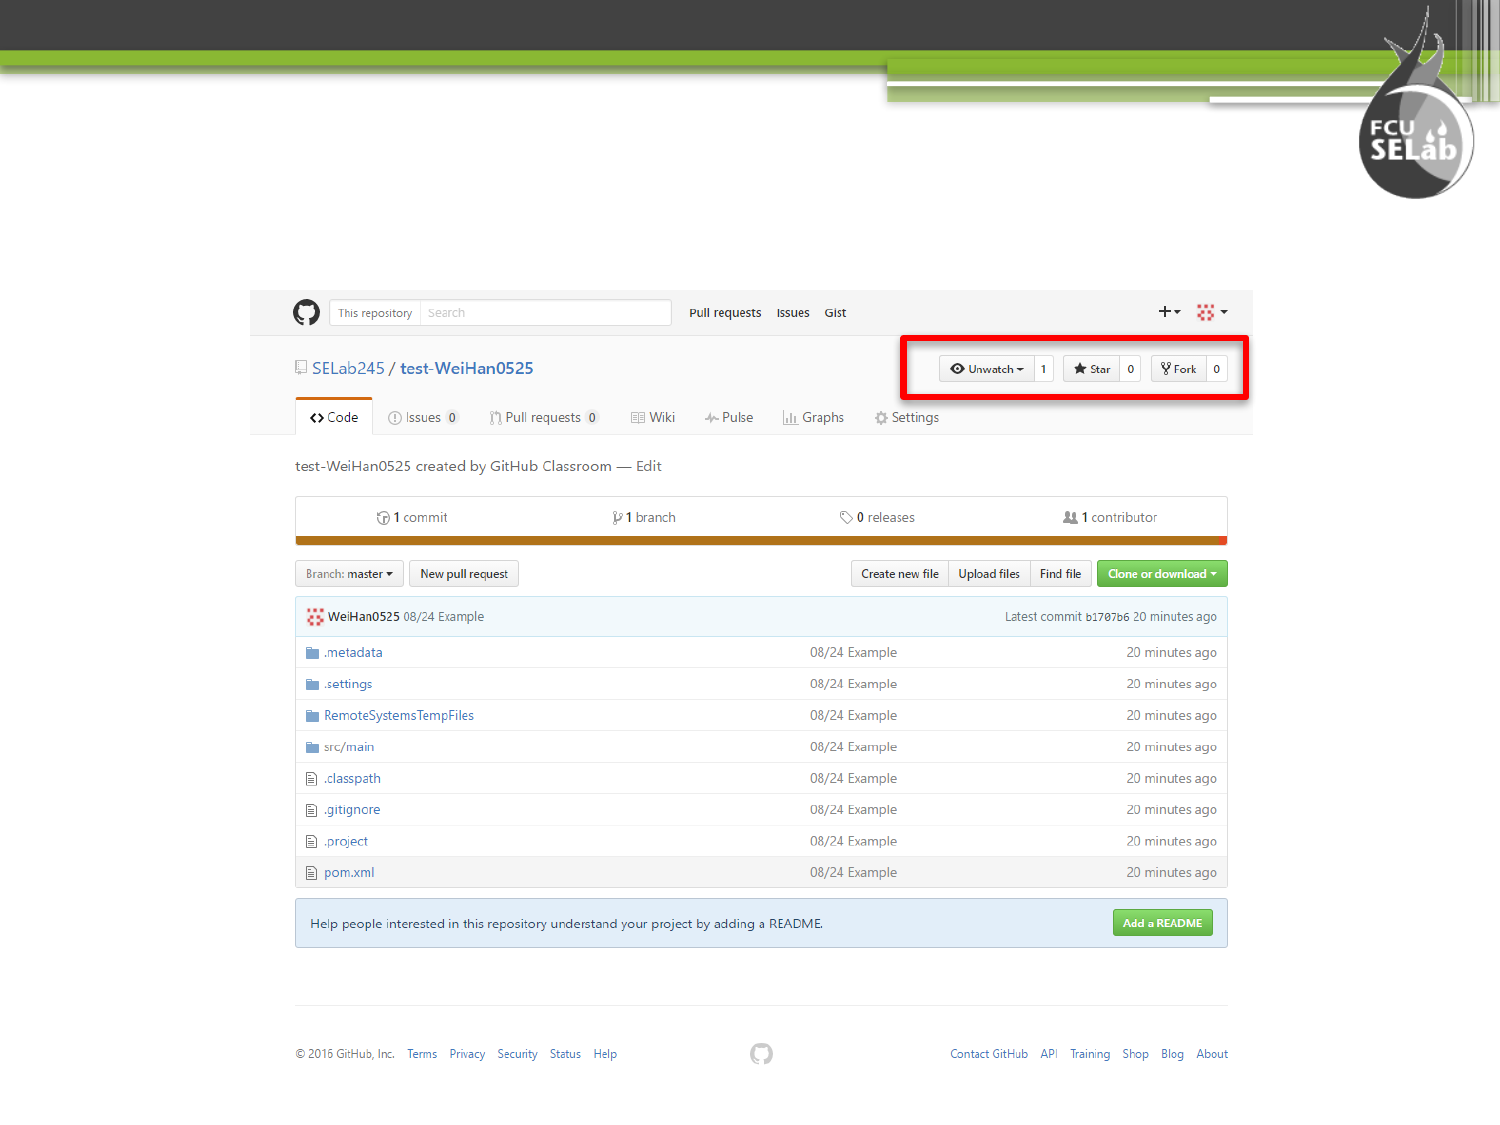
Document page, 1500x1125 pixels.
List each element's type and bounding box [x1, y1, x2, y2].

picture [1335, 2, 1500, 203]
list [250, 290, 1254, 1083]
